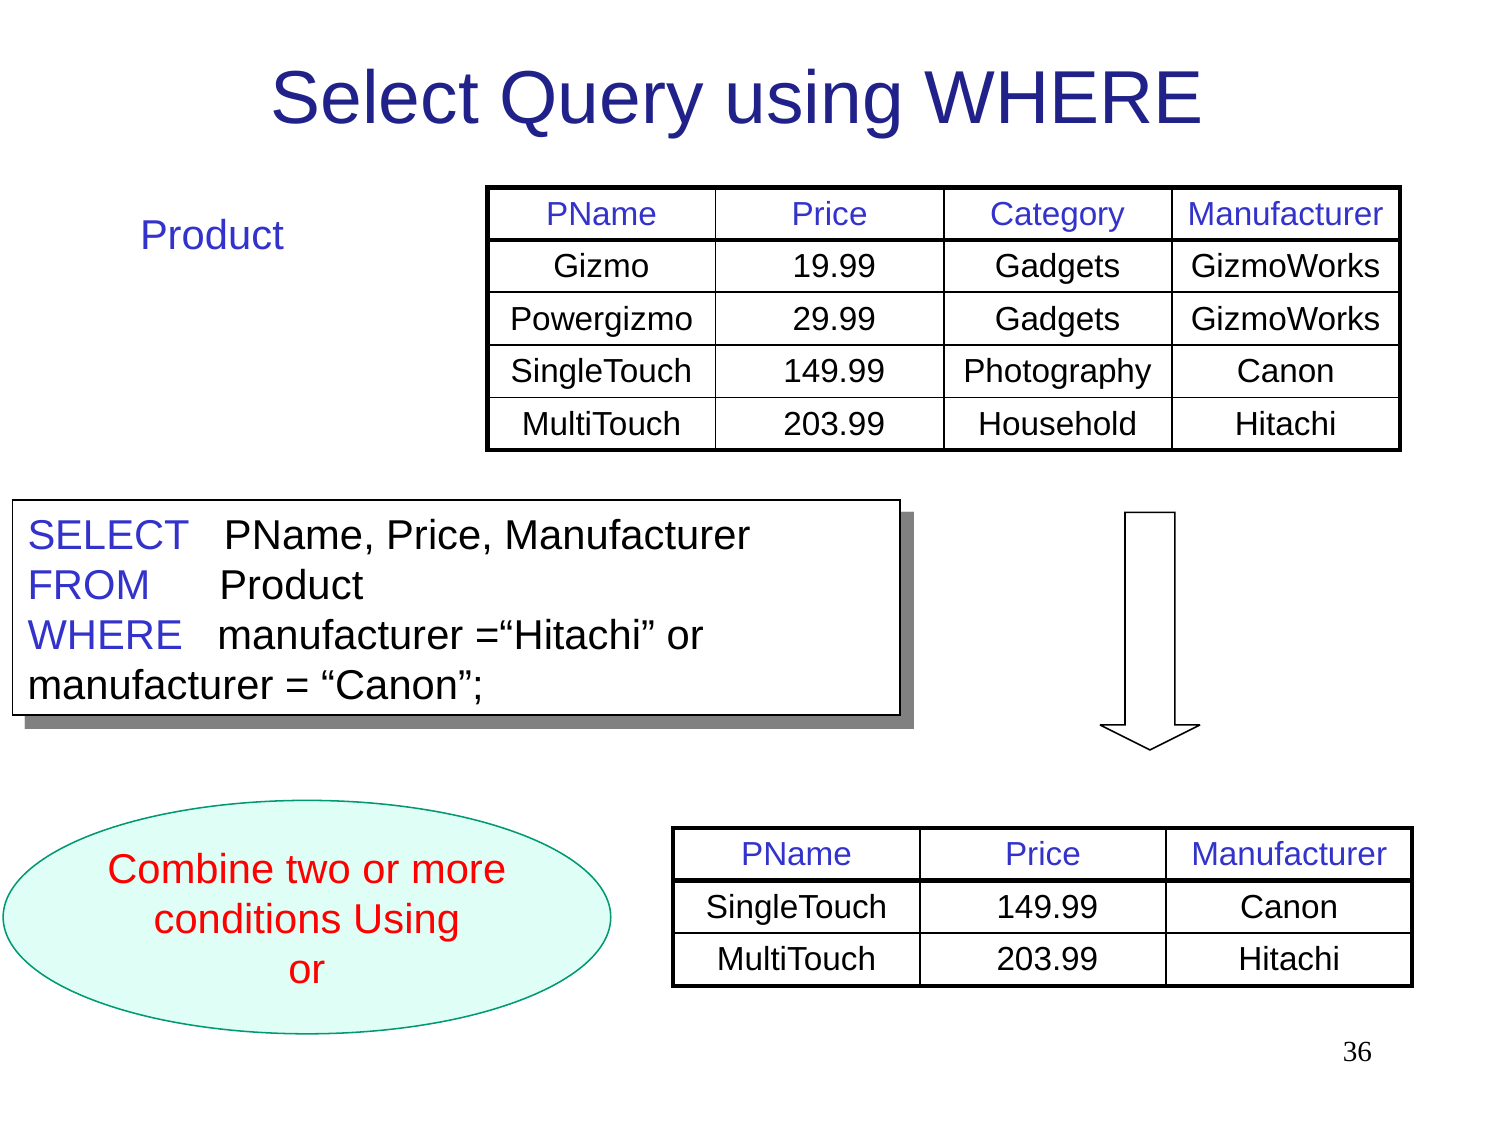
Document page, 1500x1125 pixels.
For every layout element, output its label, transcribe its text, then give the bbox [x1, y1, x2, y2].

table_cell 149.99 [921, 883, 1165, 932]
table_cell Gadgets [945, 293, 1171, 344]
text_box Product [124, 200, 301, 265]
table_cell GizmoWorks [1173, 242, 1398, 291]
table_header PName [490, 190, 715, 238]
table_cell SingleTouch [490, 346, 715, 397]
table_header Manufacturer [1173, 190, 1398, 238]
table_cell SingleTouch [675, 883, 919, 932]
slide_number 36 [1074, 1025, 1388, 1100]
table_cell 29.99 [716, 293, 943, 344]
table_header Price [716, 190, 943, 238]
text_box [1100, 512, 1201, 750]
table_cell Hitachi [1173, 398, 1398, 448]
table_cell 203.99 [716, 398, 943, 448]
table_cell Canon [1167, 883, 1410, 932]
table_cell Household [945, 398, 1171, 448]
table_cell 203.99 [921, 934, 1165, 984]
table_cell 149.99 [716, 346, 943, 397]
table_cell Powergizmo [490, 293, 715, 344]
table_header Price [921, 830, 1165, 878]
title Select Query using WHERE [99, 0, 1375, 188]
table_cell MultiTouch [490, 398, 715, 448]
table_header Category [945, 190, 1171, 238]
table_cell Gizmo [490, 242, 715, 291]
text_box Combine two or more conditions Using or [3, 800, 611, 1034]
table_cell GizmoWorks [1173, 293, 1398, 344]
table_cell Gadgets [945, 242, 1171, 291]
table_header PName [675, 830, 919, 878]
table_cell Canon [1173, 346, 1398, 397]
table_header Manufacturer [1167, 830, 1410, 878]
table_cell MultiTouch [675, 934, 919, 984]
table_cell Photography [945, 346, 1171, 397]
table_cell 19.99 [716, 242, 943, 291]
table_cell Hitachi [1167, 934, 1410, 984]
text_box SELECT PName, Price, Manufacturer FROM Product WHERE manufacturer =“Hitachi” or manufacturer = “Canon”; [12, 499, 900, 715]
